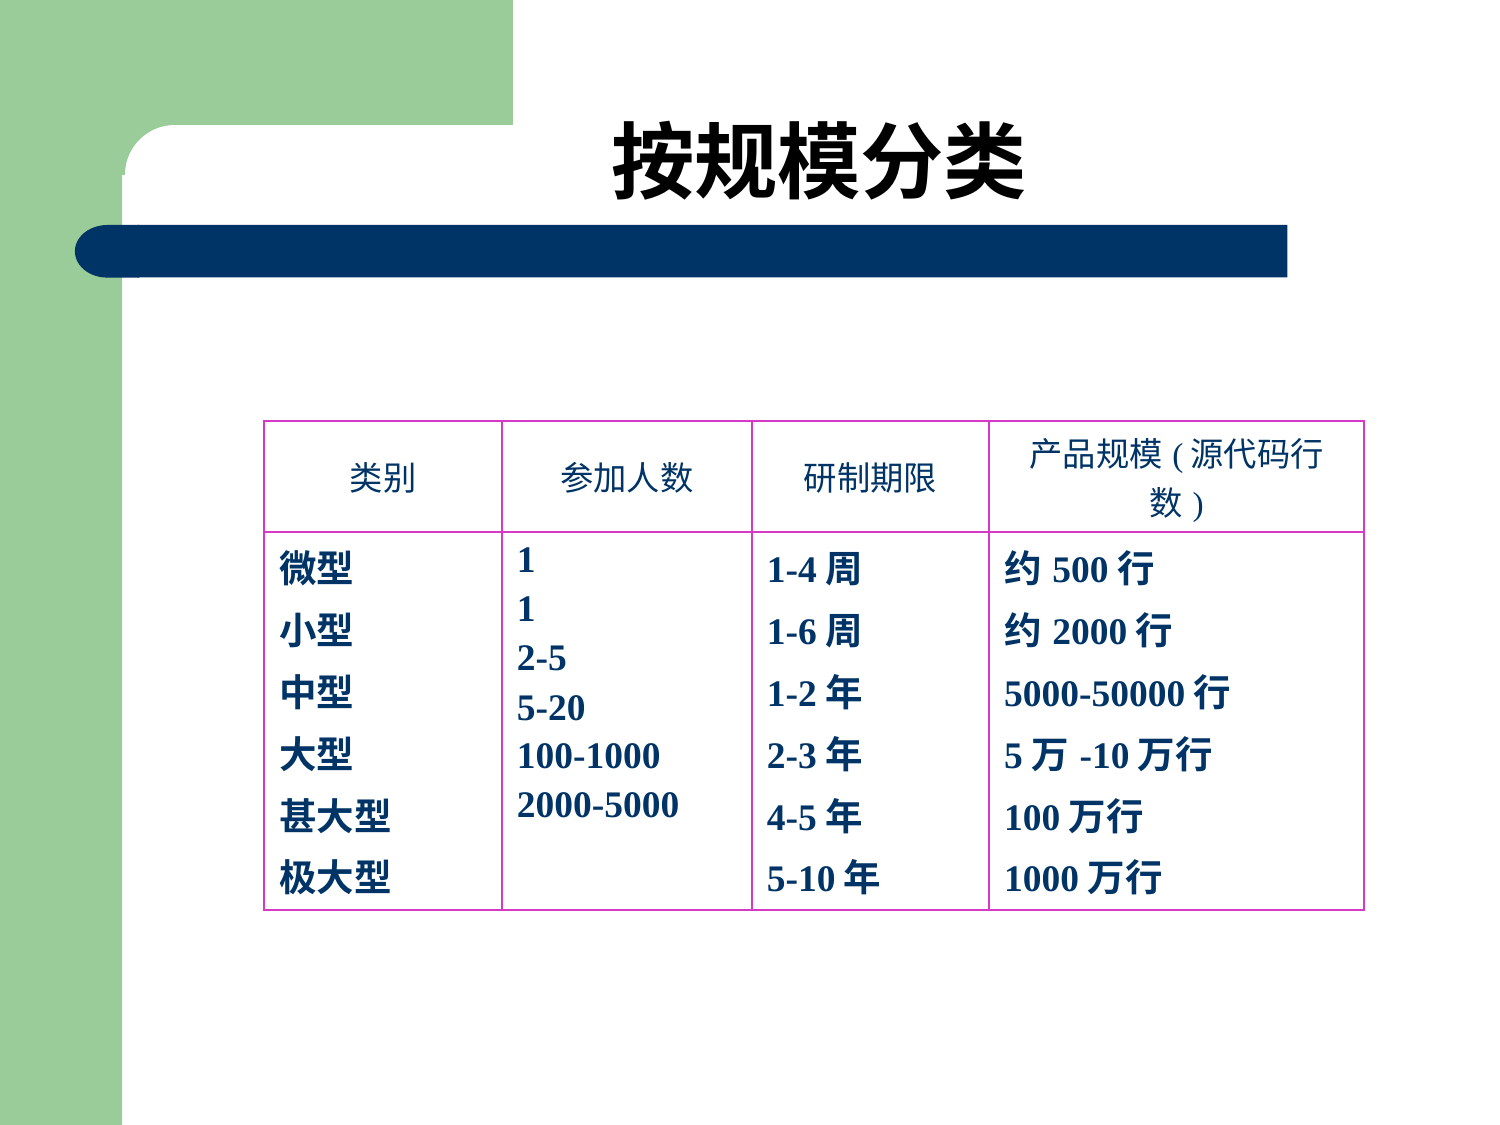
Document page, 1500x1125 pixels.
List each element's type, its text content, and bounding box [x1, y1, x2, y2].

table_header 研制期限 [753, 422, 988, 531]
table_cell 微型 小型 中型 大型 甚大型 极大型 [265, 533, 501, 909]
table_header 参加人数 [503, 422, 751, 531]
table_header 产品规模(源代码行数) [990, 422, 1363, 531]
table_cell 约500行 约2000行 5000-50000行 5万-10万行 100万行 1000万行 [990, 533, 1363, 909]
table_cell 1-4周 1-6周 1-2年 2-3年 4-5年 5-10年 [753, 533, 988, 909]
text_box 按规模分类 [596, 113, 1057, 219]
table_cell 1 1 2-5 5-20 100-1000 2000-5000 [503, 533, 751, 909]
table_header 类别 [265, 422, 501, 531]
